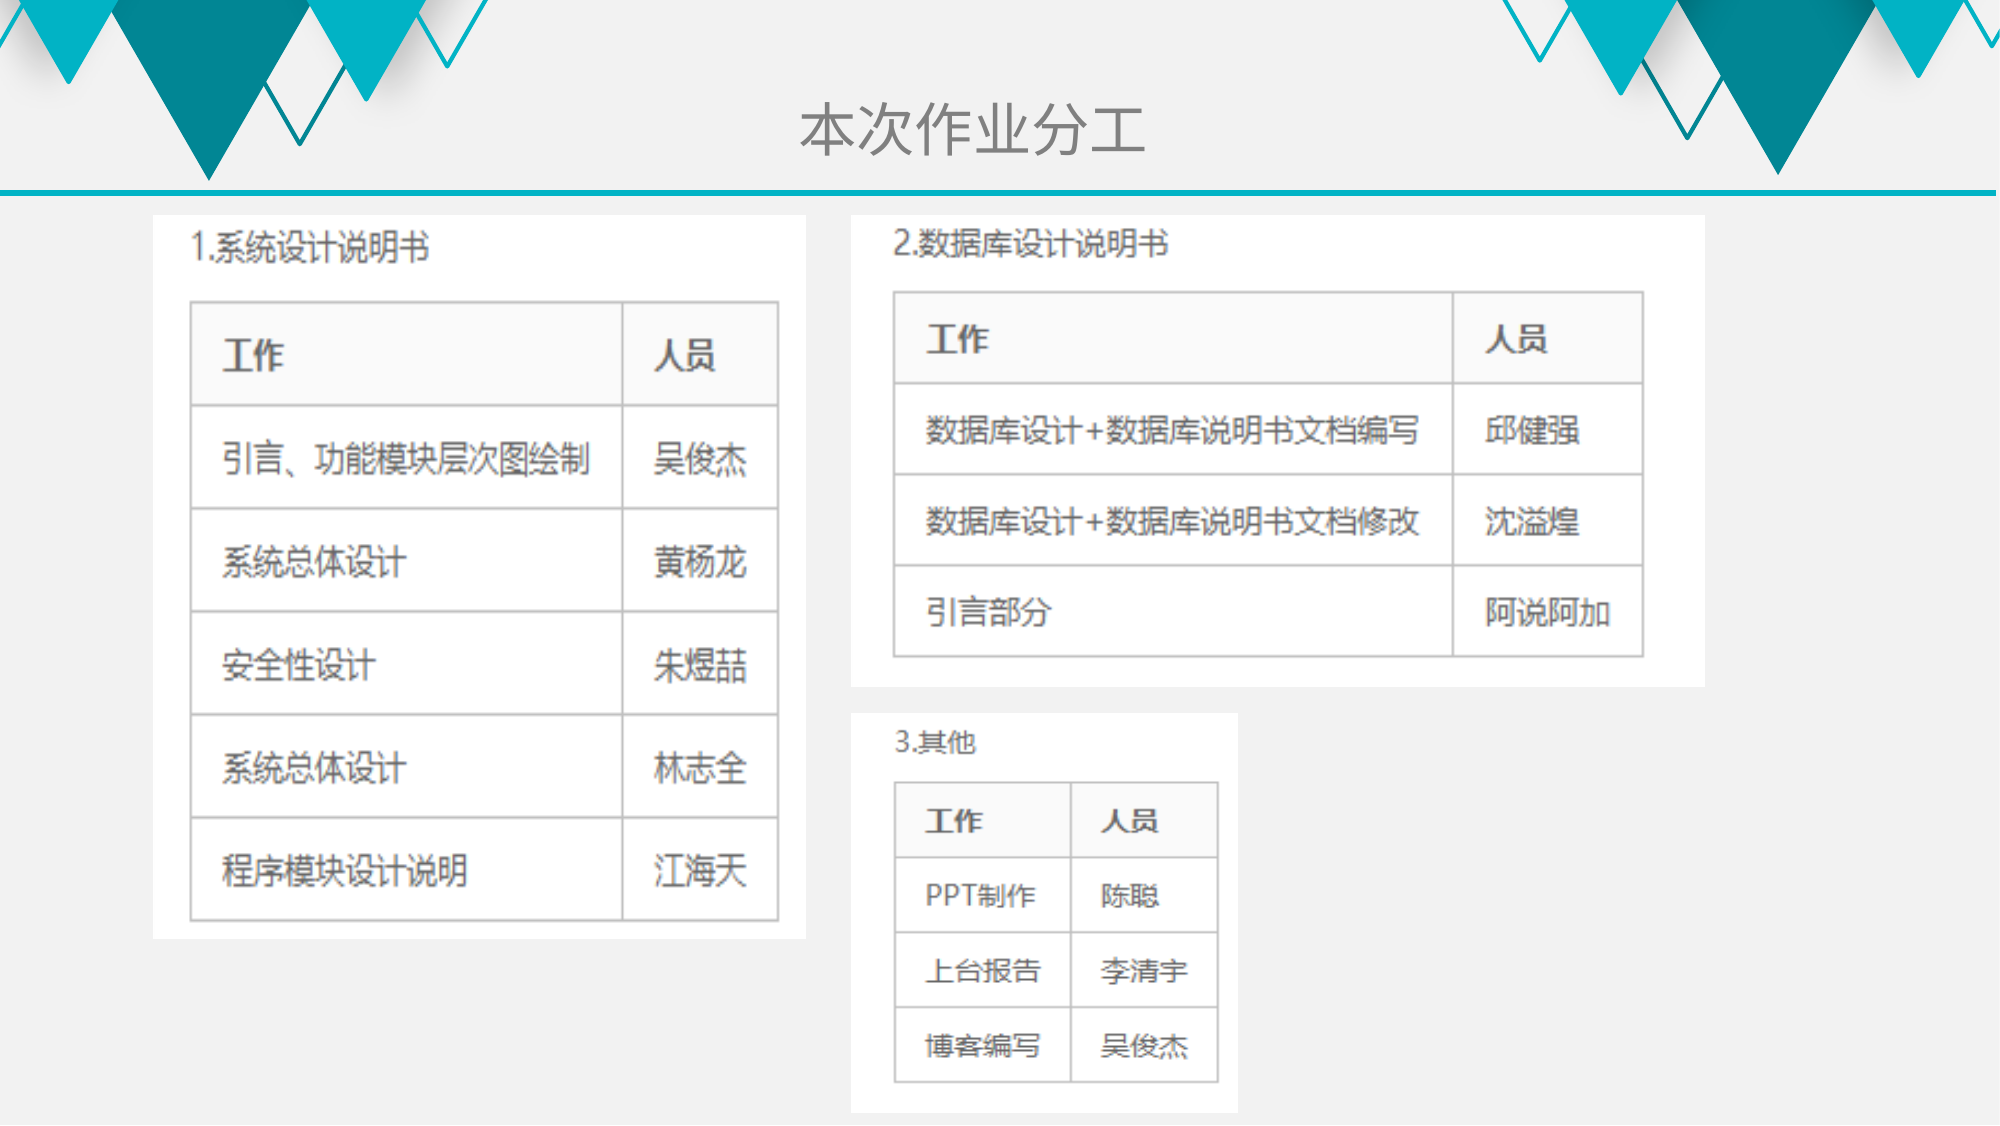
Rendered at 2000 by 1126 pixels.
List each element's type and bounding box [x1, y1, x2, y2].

text_box [0, 0, 2000, 194]
picture [152, 215, 807, 939]
picture [851, 215, 1706, 687]
picture [851, 713, 1238, 1113]
